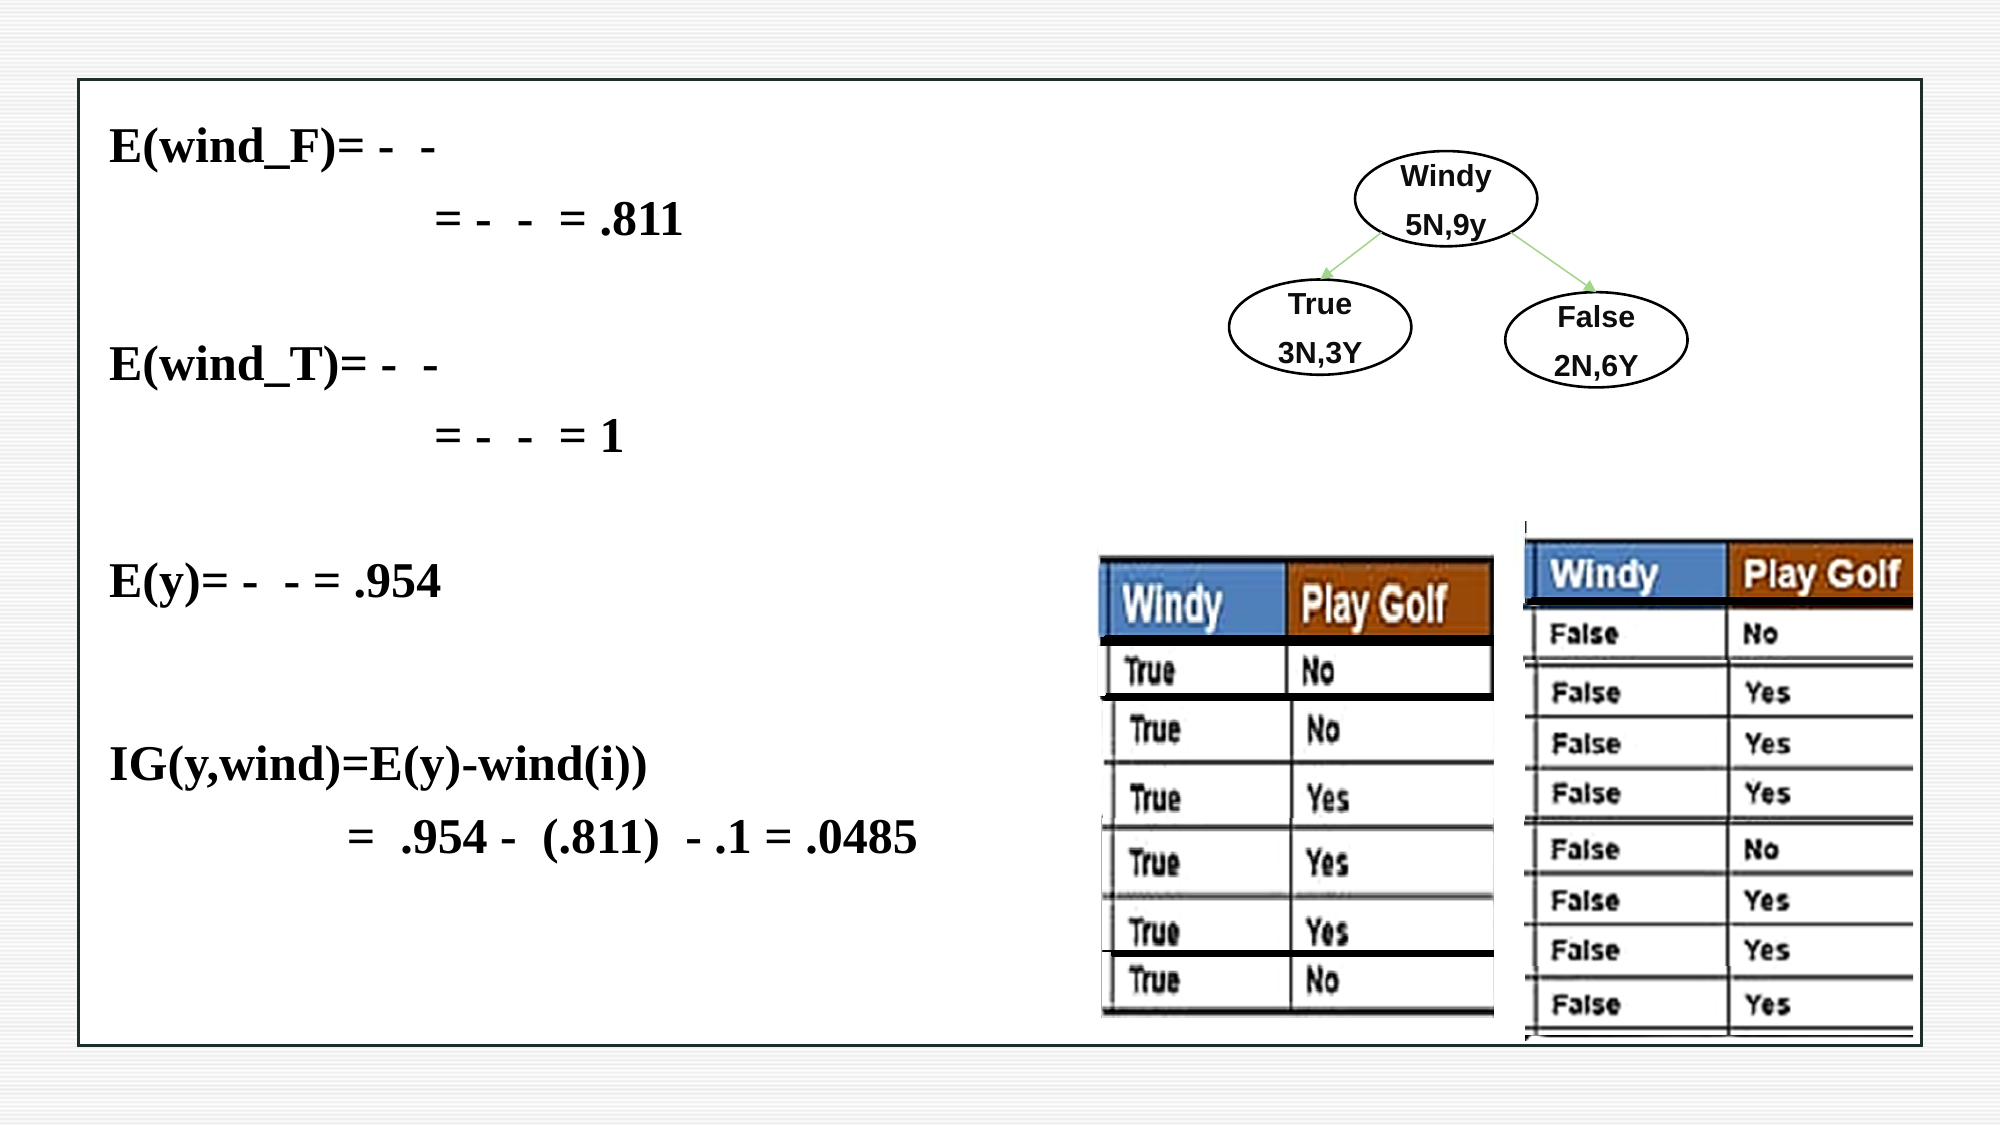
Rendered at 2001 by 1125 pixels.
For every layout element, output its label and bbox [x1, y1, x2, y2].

text_box [1510, 232, 1597, 293]
picture [0, 0, 2000, 1125]
text_box [1319, 232, 1382, 280]
